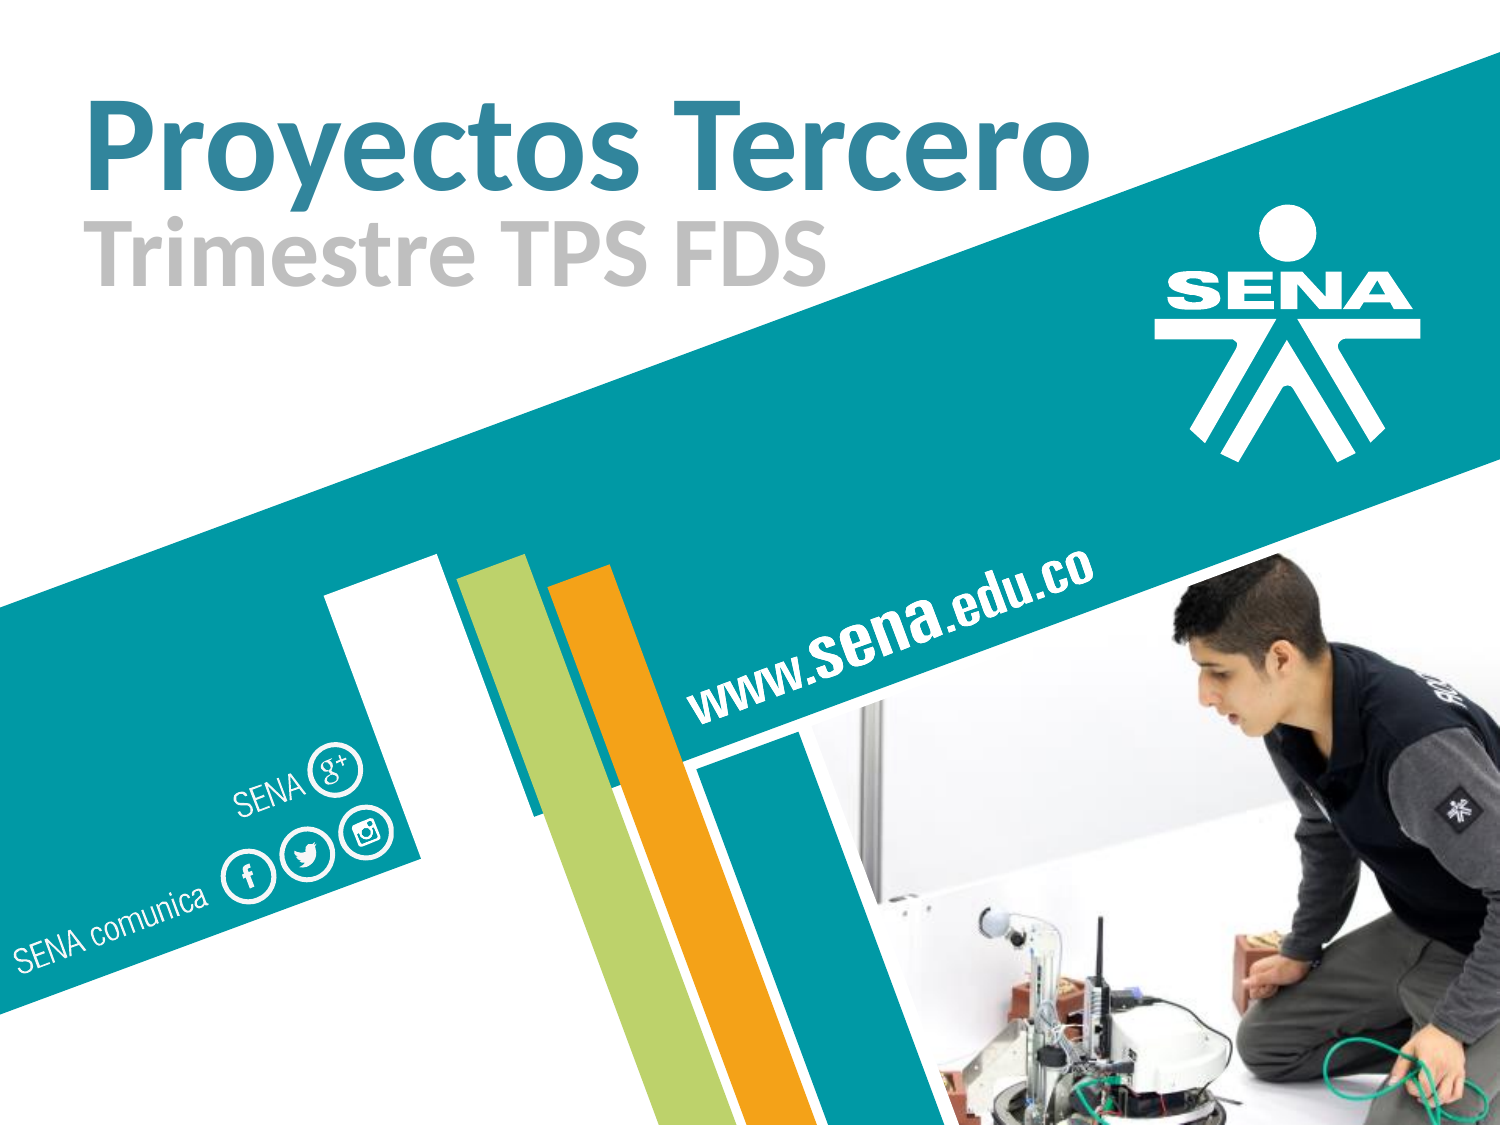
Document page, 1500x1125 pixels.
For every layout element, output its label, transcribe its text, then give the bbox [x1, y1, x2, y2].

text_box Proyectos Tercero [68, 59, 1397, 212]
picture [812, 523, 1500, 1125]
text_box Trimestre TPS FDS [68, 150, 1282, 343]
